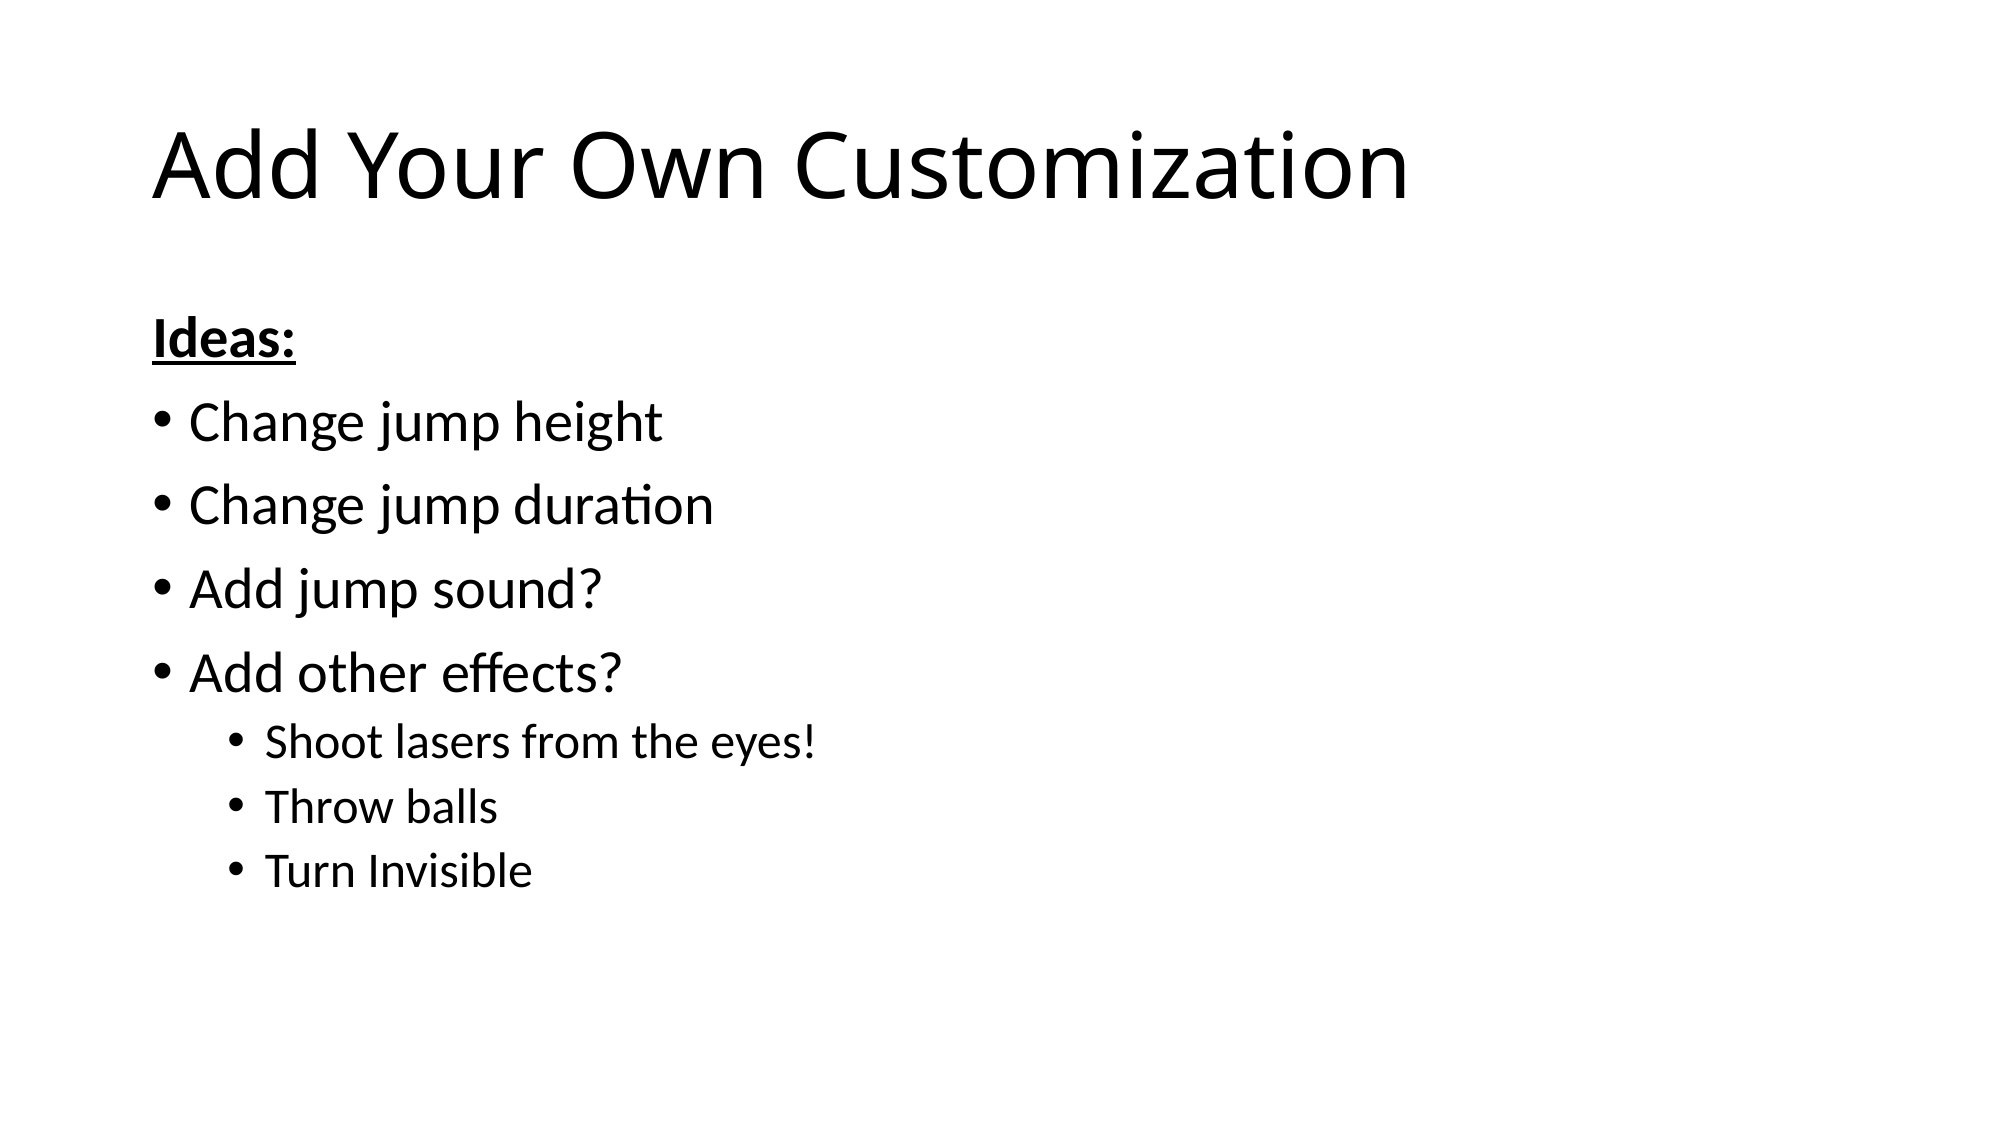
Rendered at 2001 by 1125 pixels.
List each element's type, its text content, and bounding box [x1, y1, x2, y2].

title Add Your Own Customization [137, 59, 1863, 278]
list Ideas: Change jump height Change jump duration Add jump sound? Add other effects? Shoot lasers from the eyes! Throw balls Turn Invisible [137, 299, 1863, 1014]
